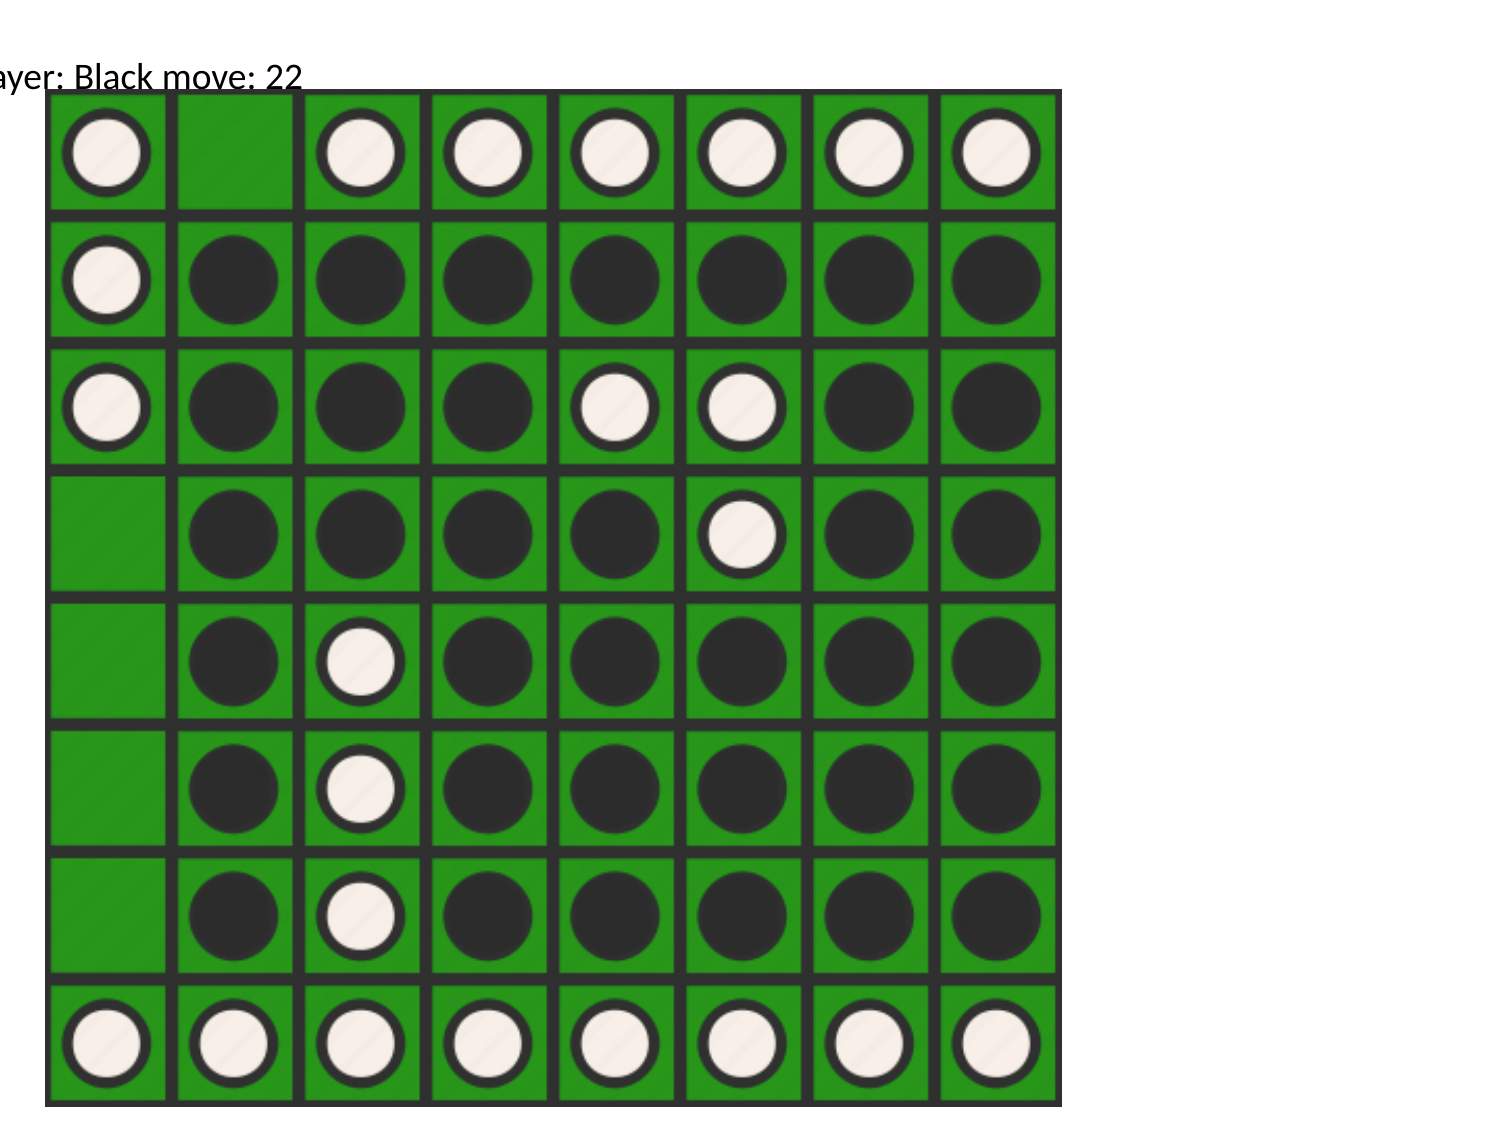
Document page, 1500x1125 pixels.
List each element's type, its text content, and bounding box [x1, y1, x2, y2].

picture [44, 89, 1062, 1107]
text_box turn: 55 player: Black move: 22 [0, 44, 319, 105]
